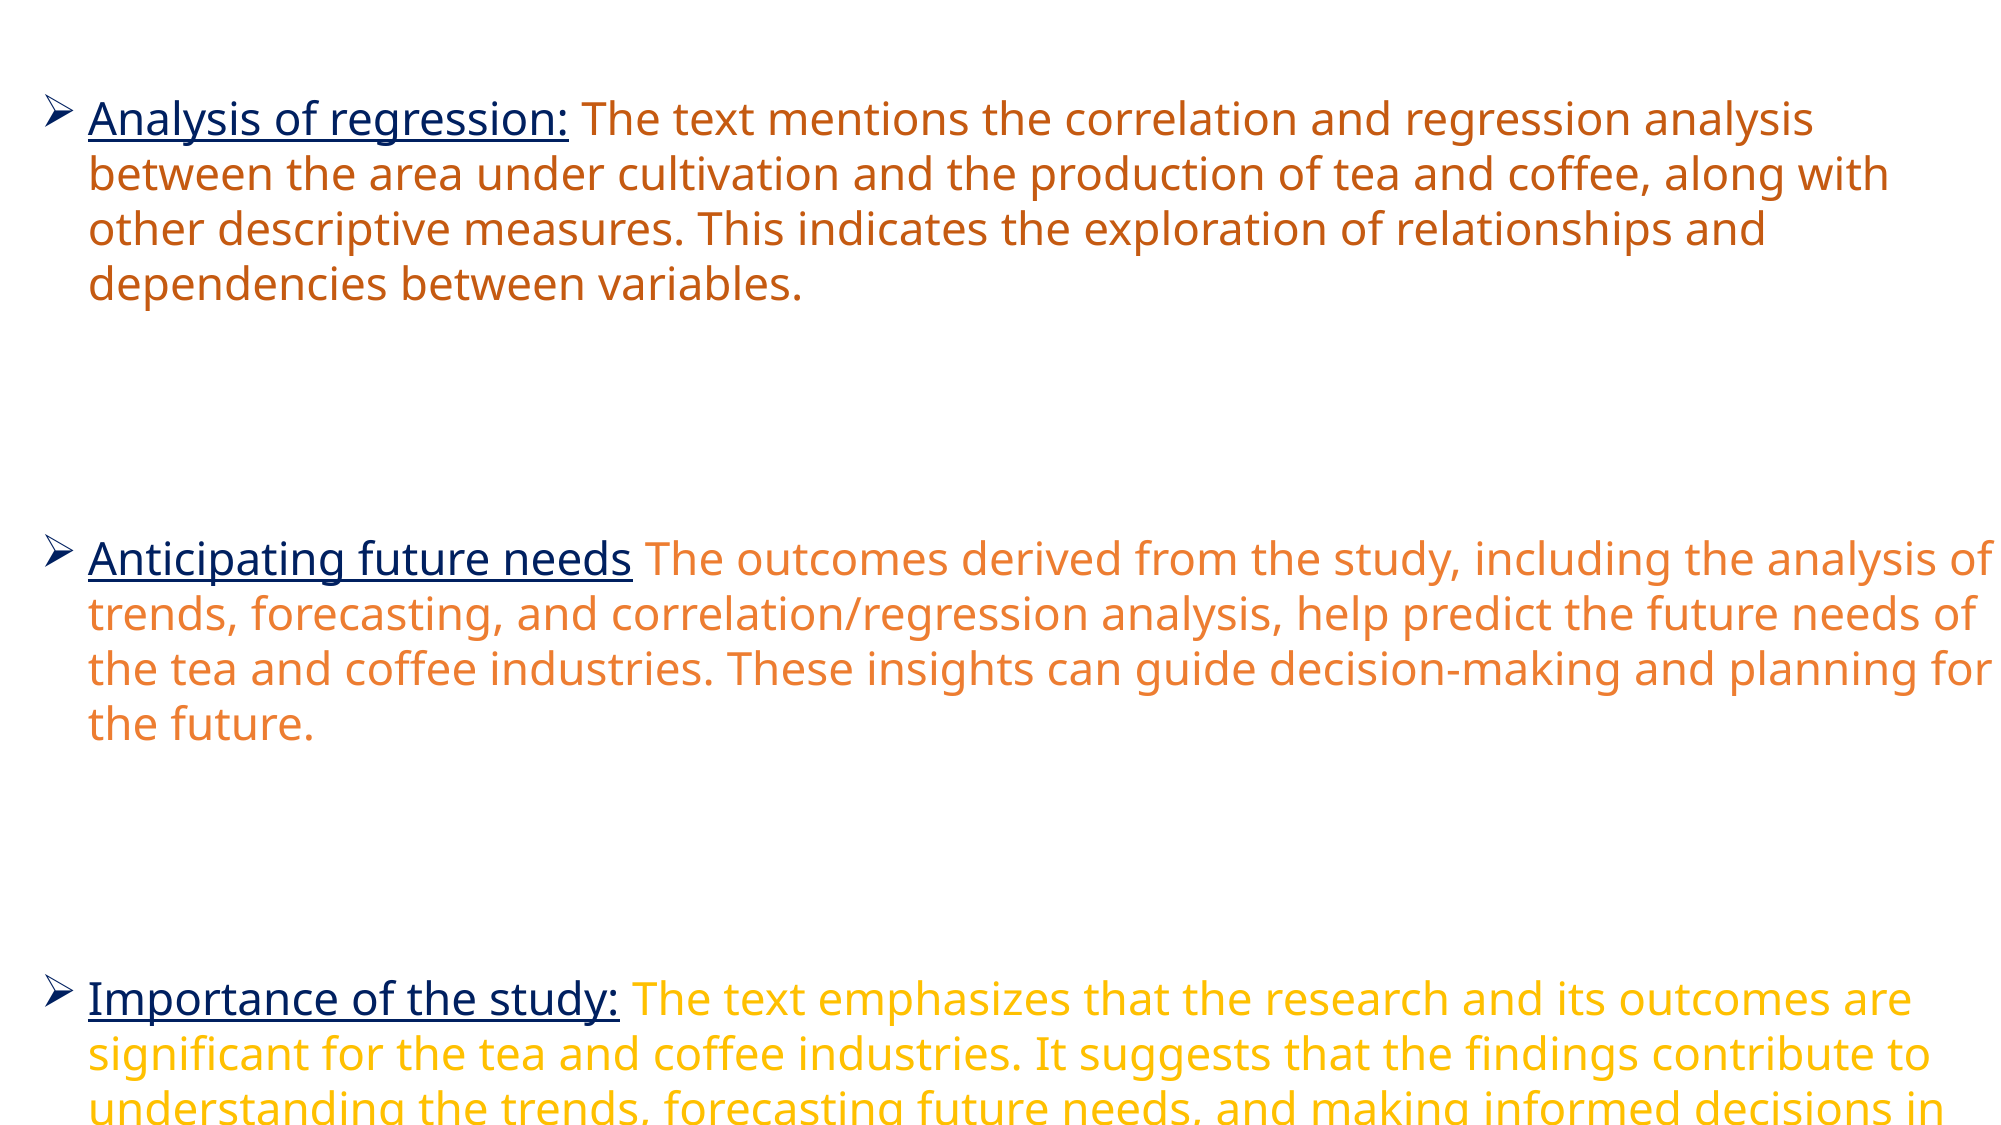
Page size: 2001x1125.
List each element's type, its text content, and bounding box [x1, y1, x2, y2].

text_box Analysis of regression: The text mentions the correlation and regression analysis between the area under cultivation and the production of tea and coffee, along with other descriptive measures. This indicates the exploration of relationships and dependencies between variables. Anticipating future needs The outcomes derived from the study, including the analysis of trends, forecasting, and correlation/regression analysis, help predict the future needs of the tea and coffee industries. These insights can guide decision-making and planning for the future. Importance of the study: The text emphasizes that the research and its outcomes are significant for the tea and coffee industries. It suggests that the findings contribute to understanding the trends, forecasting future needs, and making informed decisions in these industries. [26, 27, 2000, 1125]
